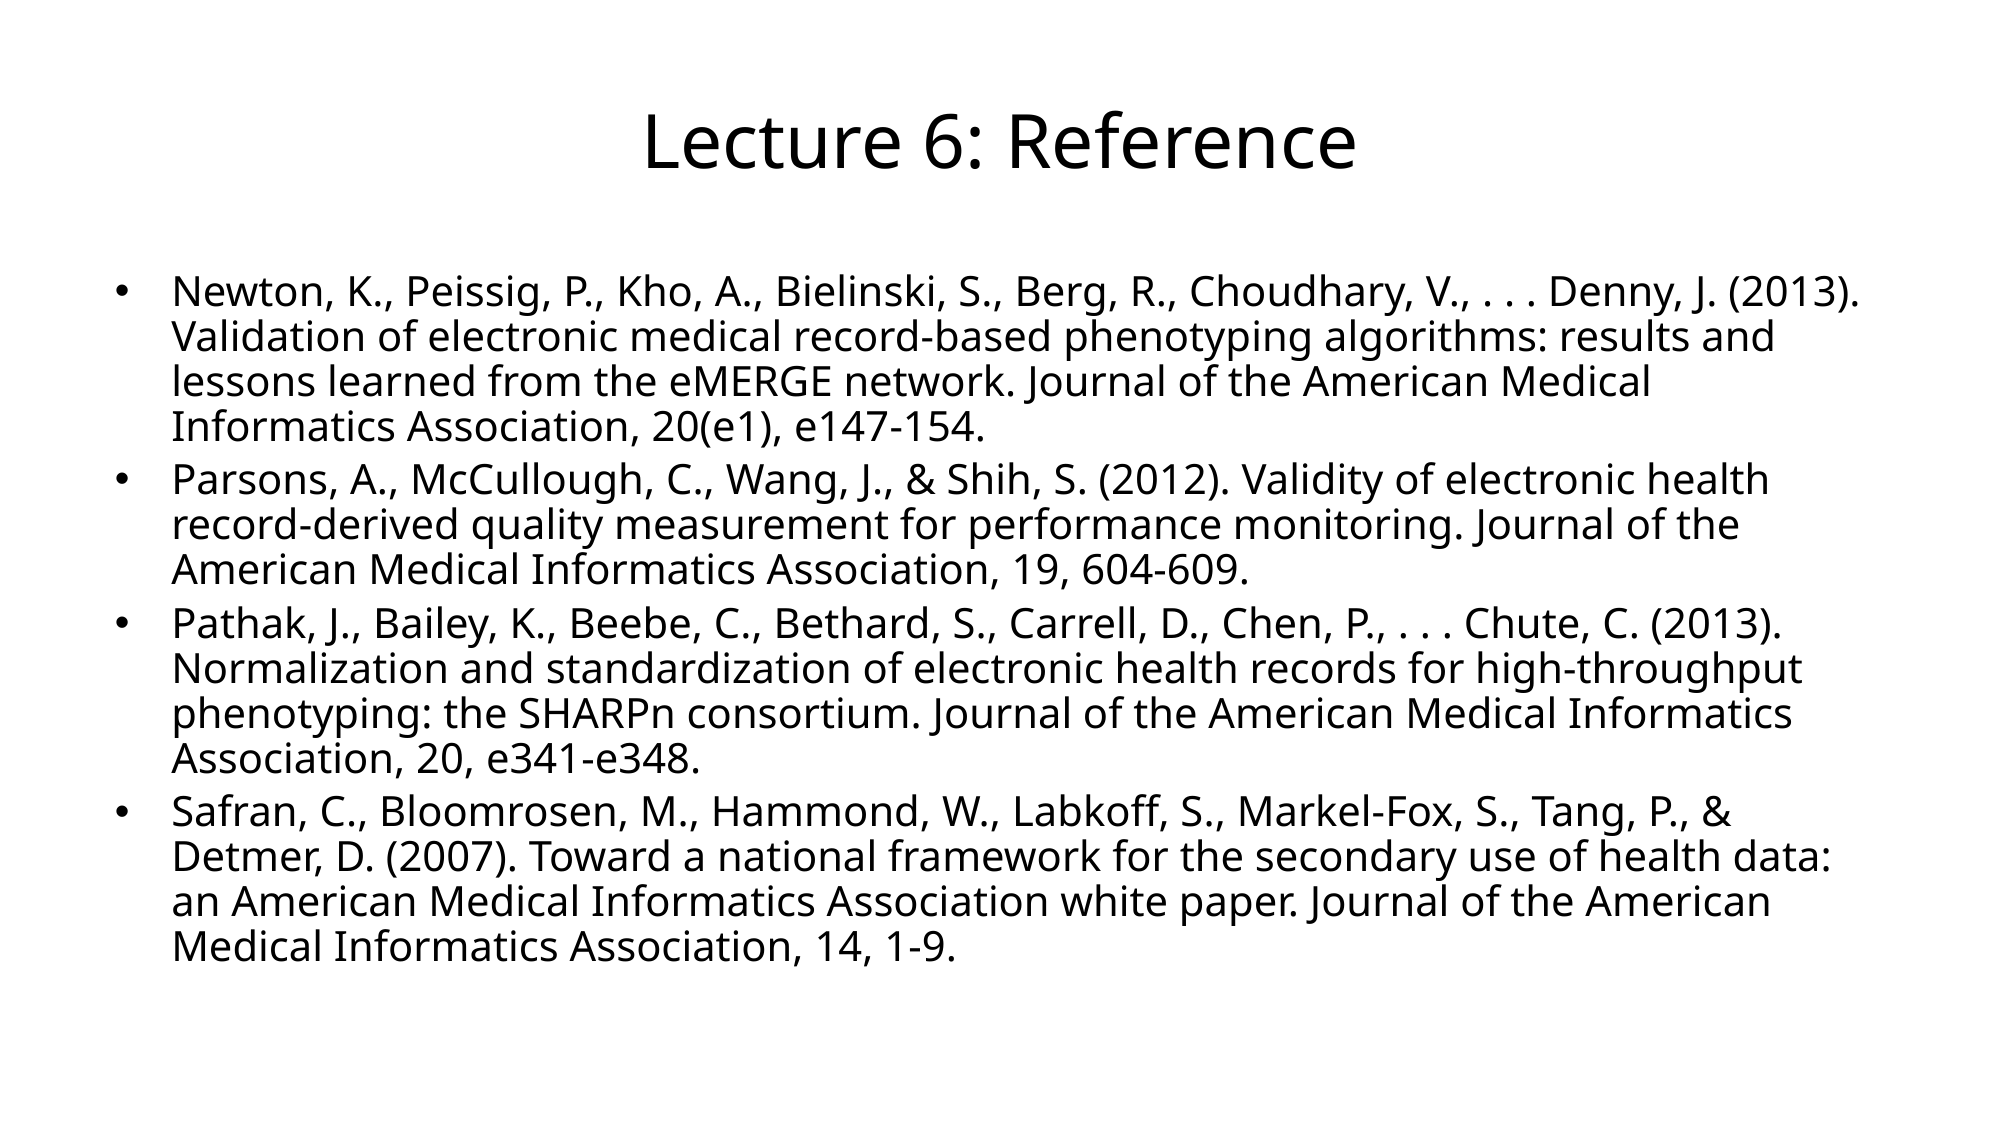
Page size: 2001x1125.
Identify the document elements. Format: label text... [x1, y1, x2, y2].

title Lecture 6: Reference [99, 45, 1900, 233]
list Newton, K., Peissig, P., Kho, A., Bielinski, S., Berg, R., Choudhary, V., . . . Denny, J. (2013). Validation of electronic medical record-based phenotyping algorithms: results and lessons learned from the eMERGE network. Journal of the American Medical Informatics Association, 20(e1), e147-154. Parsons, A., McCullough, C., Wang, J., & Shih, S. (2012). Validity of electronic health record-derived quality measurement for performance monitoring. Journal of the American Medical Informatics Association, 19, 604-609. Pathak, J., Bailey, K., Beebe, C., Bethard, S., Carrell, D., Chen, P., . . . Chute, C. (2013). Normalization and standardization of electronic health records for high-throughput phenotyping: the SHARPn consortium. Journal of the American Medical Informatics Association, 20, e341-e348. Safran, C., Bloomrosen, M., Hammond, W., Labkoff, S., Markel-Fox, S., Tang, P., & Detmer, D. (2007). Toward a national framework for the secondary use of health data: an American Medical Informatics Association white paper. Journal of the American Medical Informatics Association, 14, 1-9. [99, 262, 1900, 1013]
